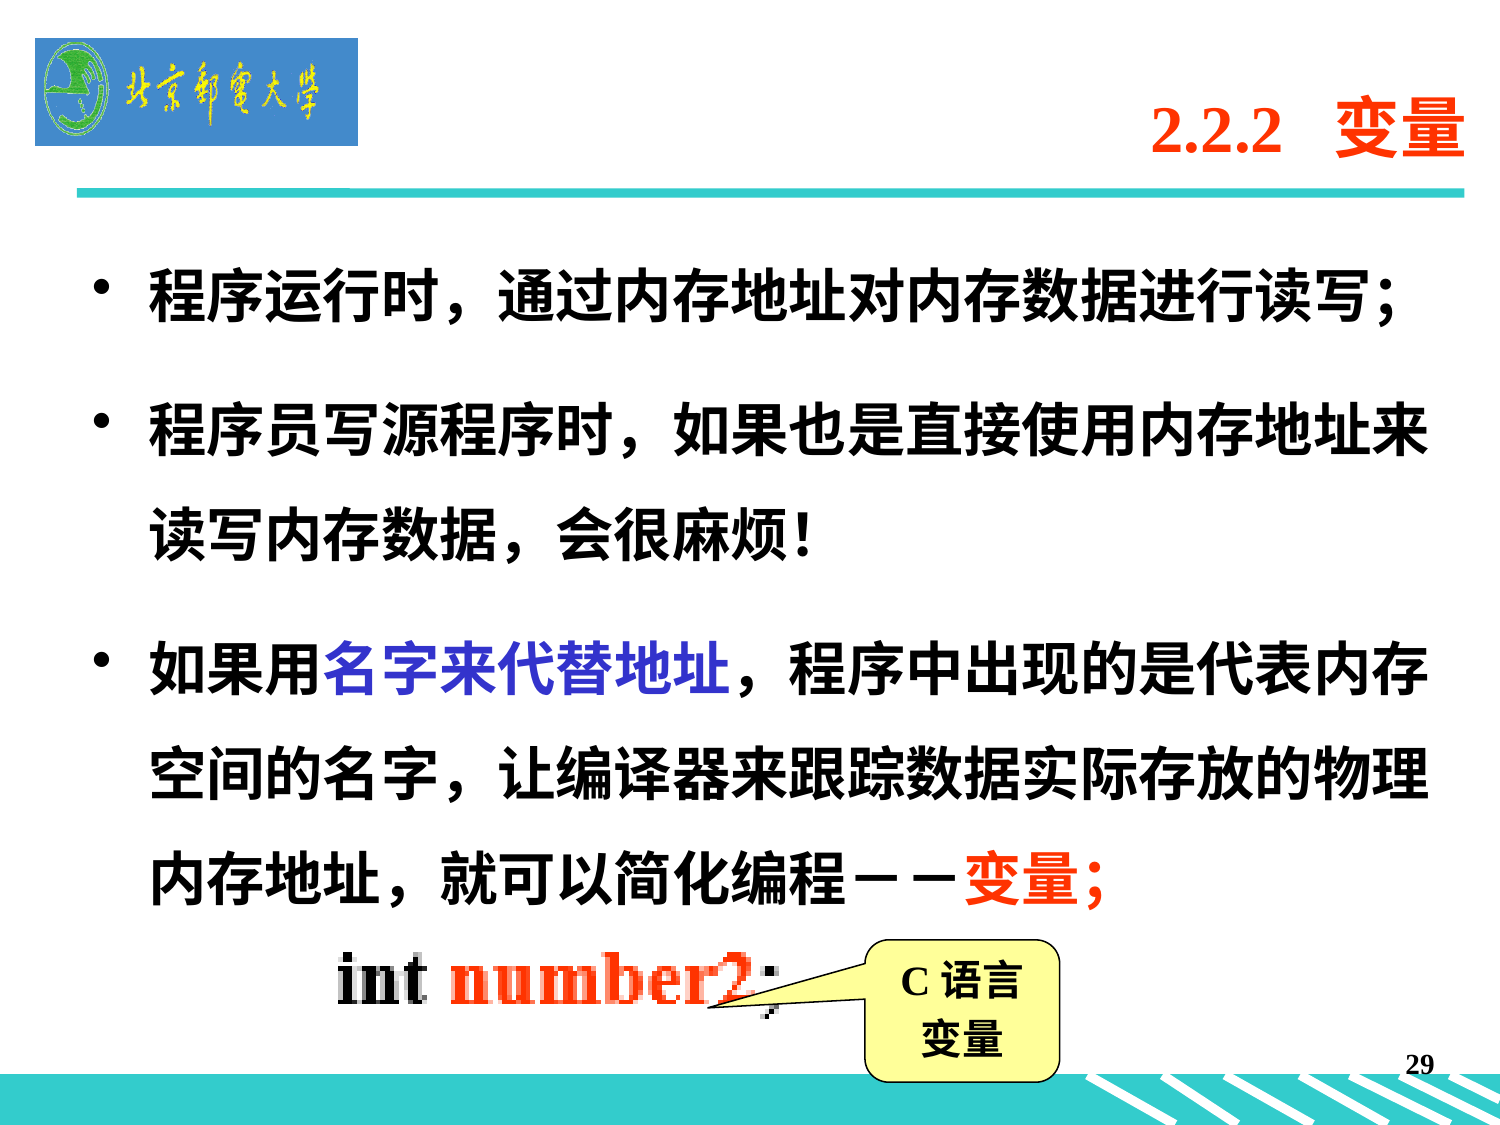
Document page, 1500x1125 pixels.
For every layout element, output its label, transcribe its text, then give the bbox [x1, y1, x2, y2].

list 程序运行时，通过内存地址对内存数据进行读写； 程序员写源程序时，如果也是直接使用内存地址来读写内存数据，会很麻烦！ 如果用名字来代替地址，程序中出现的是代表内存空间的名字，让编译器来跟踪数据实际存放的物理内存地址，就可以简化编程－－变量； [76, 216, 1460, 974]
text_box C语言 变量 [850, 939, 1060, 1083]
picture [287, 948, 845, 1038]
slide_number 29 [1137, 1037, 1451, 1113]
title 2.2.2 变量 [207, 66, 1483, 185]
picture [34, 37, 358, 146]
